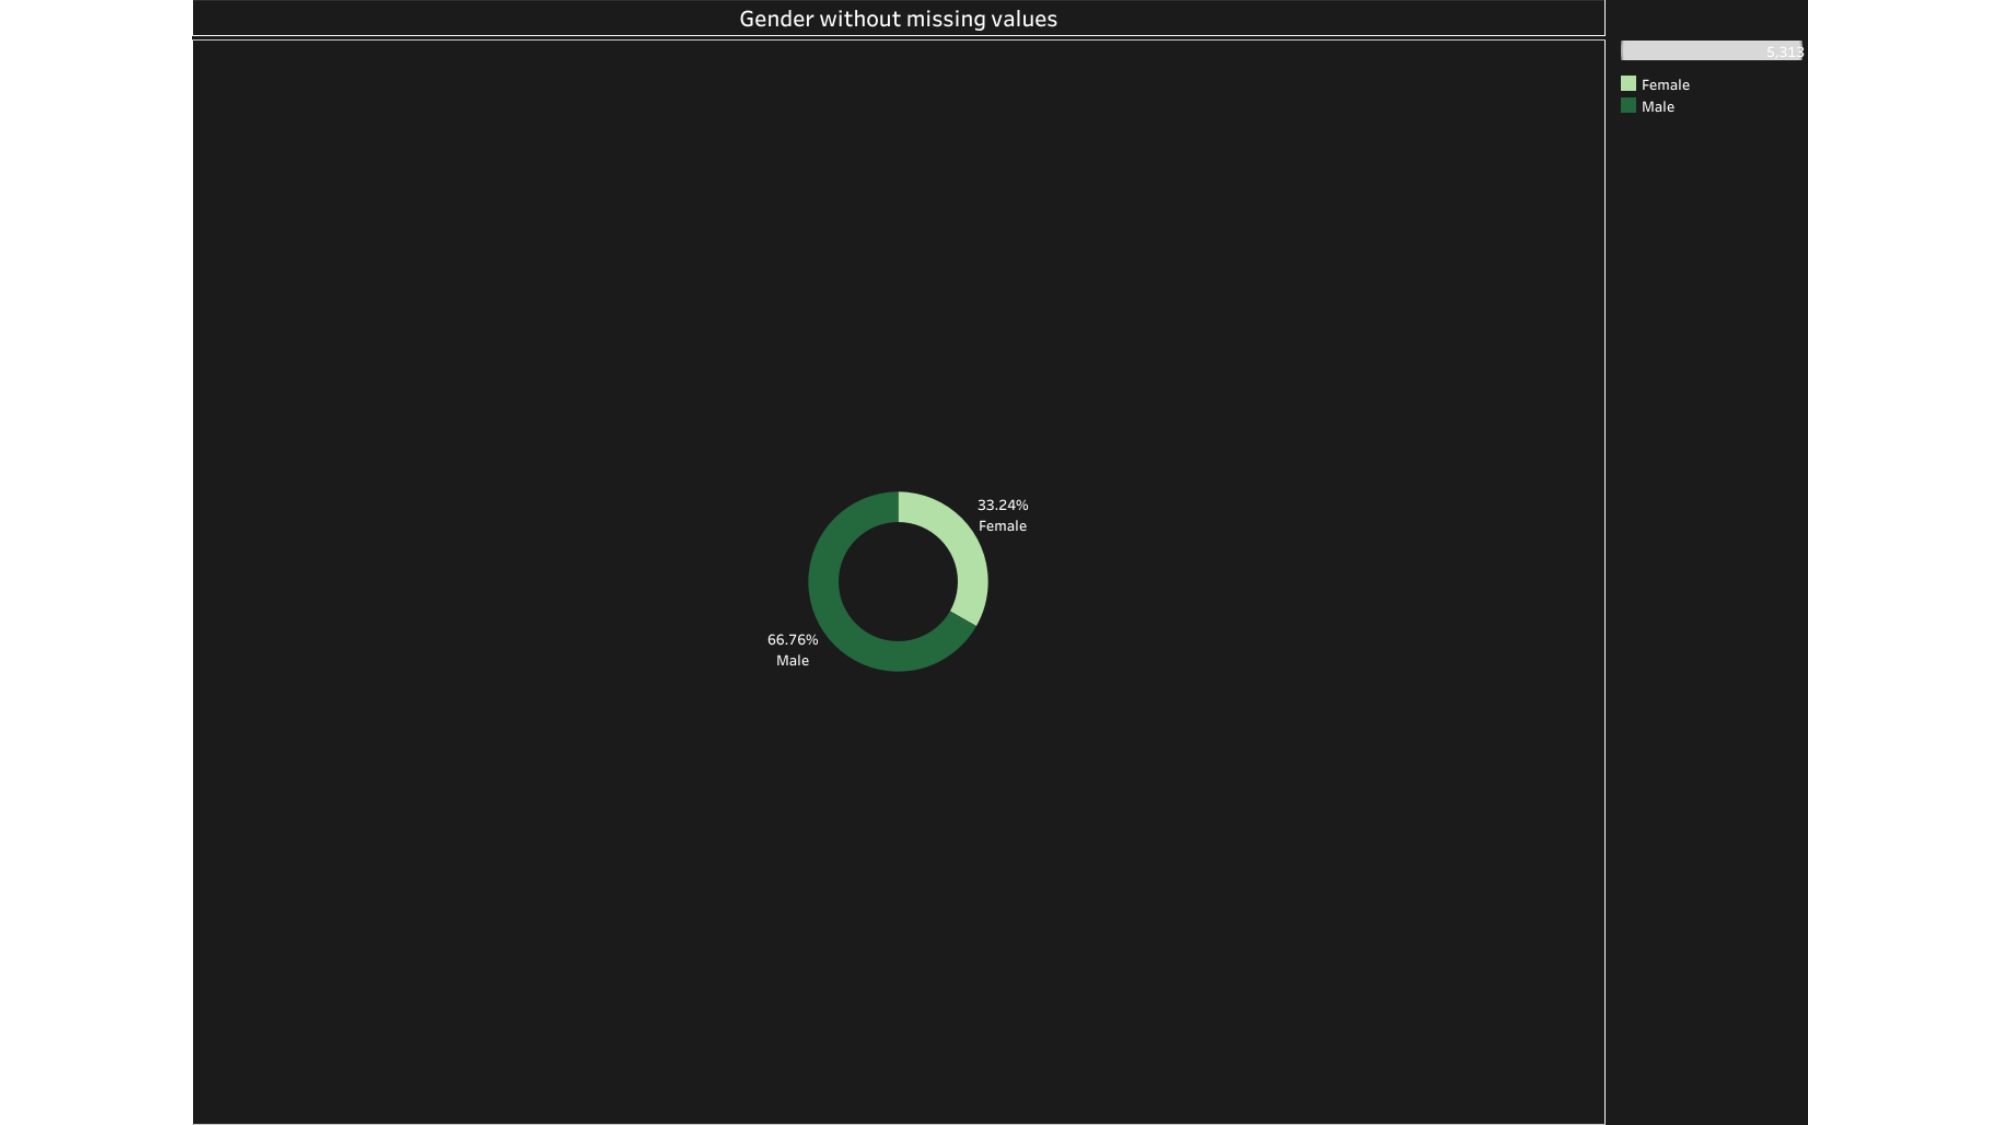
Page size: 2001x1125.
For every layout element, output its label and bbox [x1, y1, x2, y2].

picture [192, 0, 1808, 1125]
